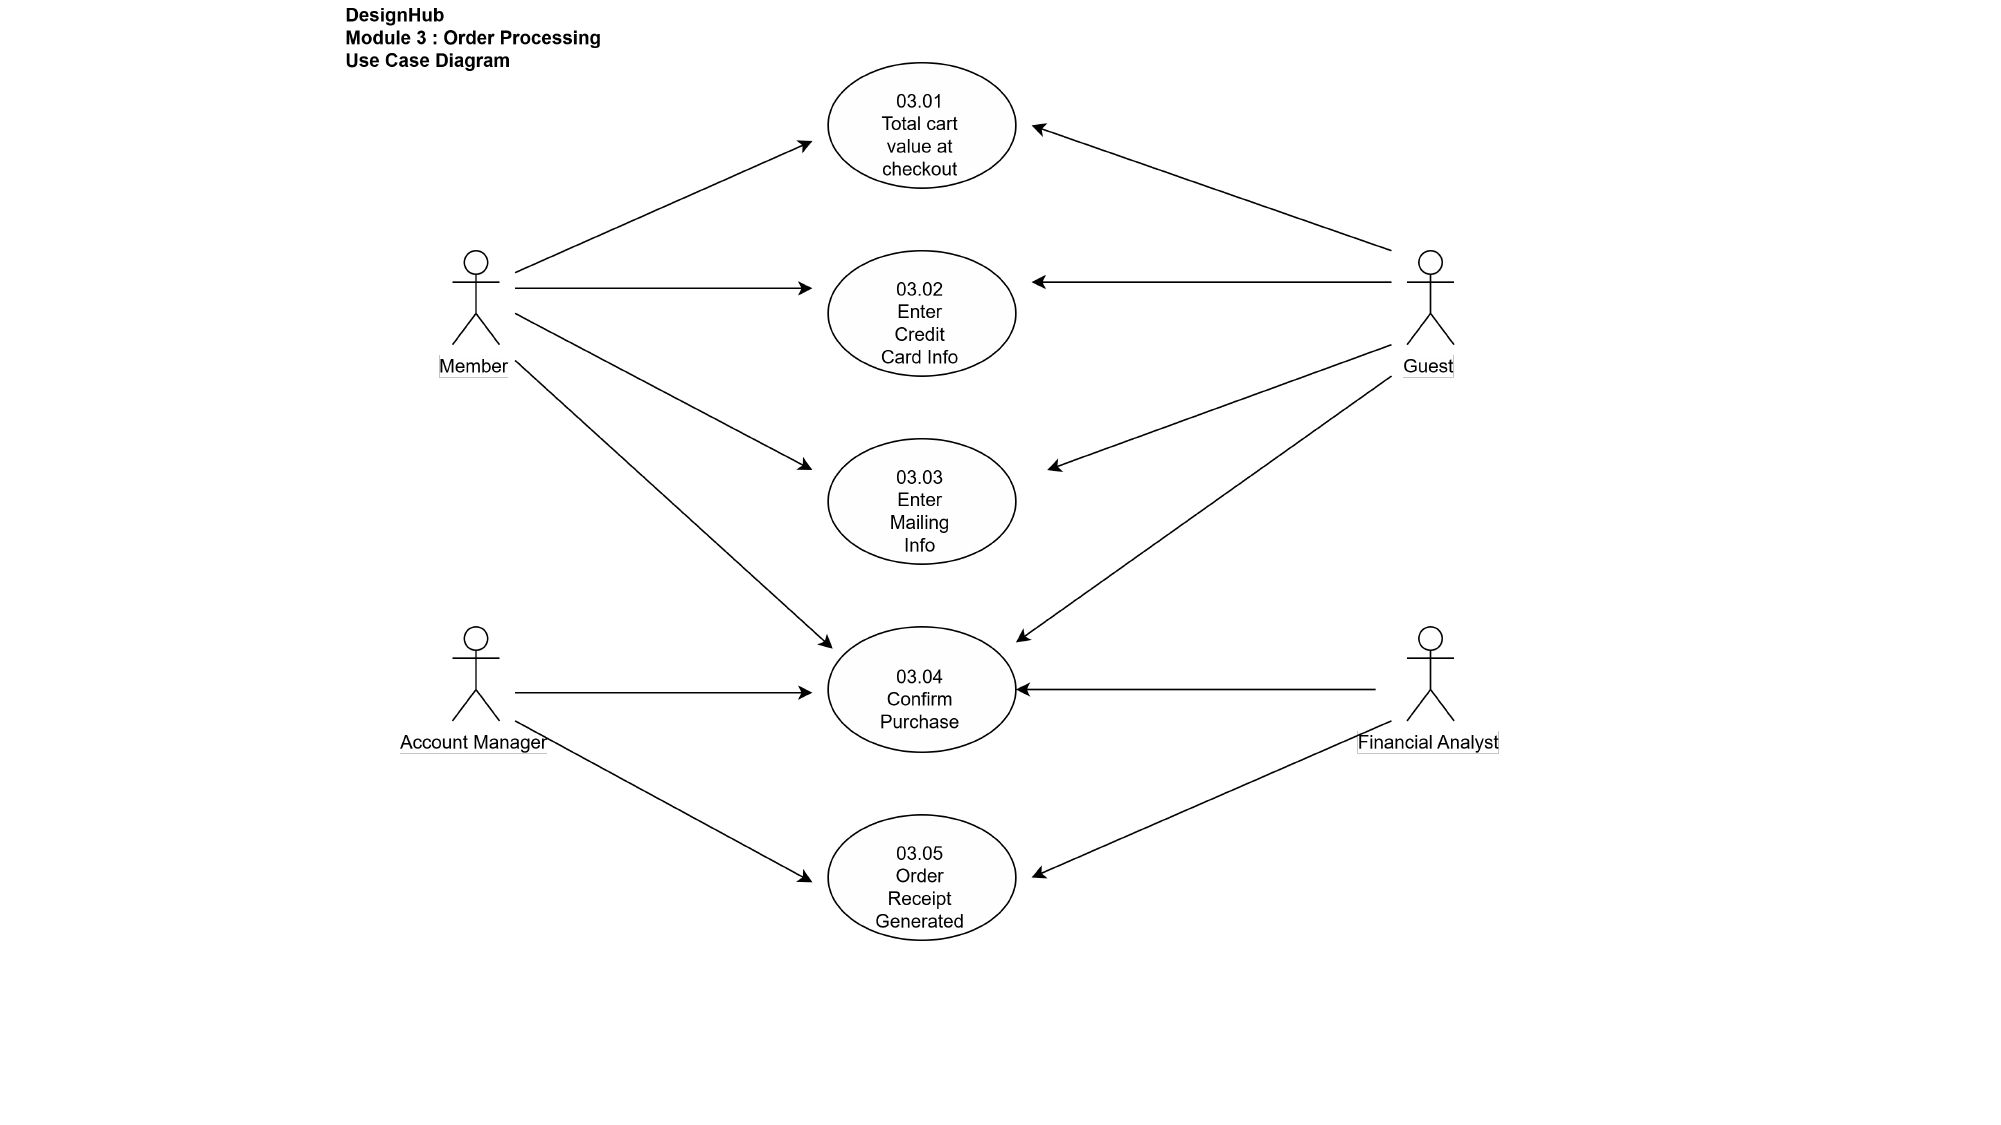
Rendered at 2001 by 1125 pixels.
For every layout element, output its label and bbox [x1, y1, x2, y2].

picture [342, 0, 1500, 991]
